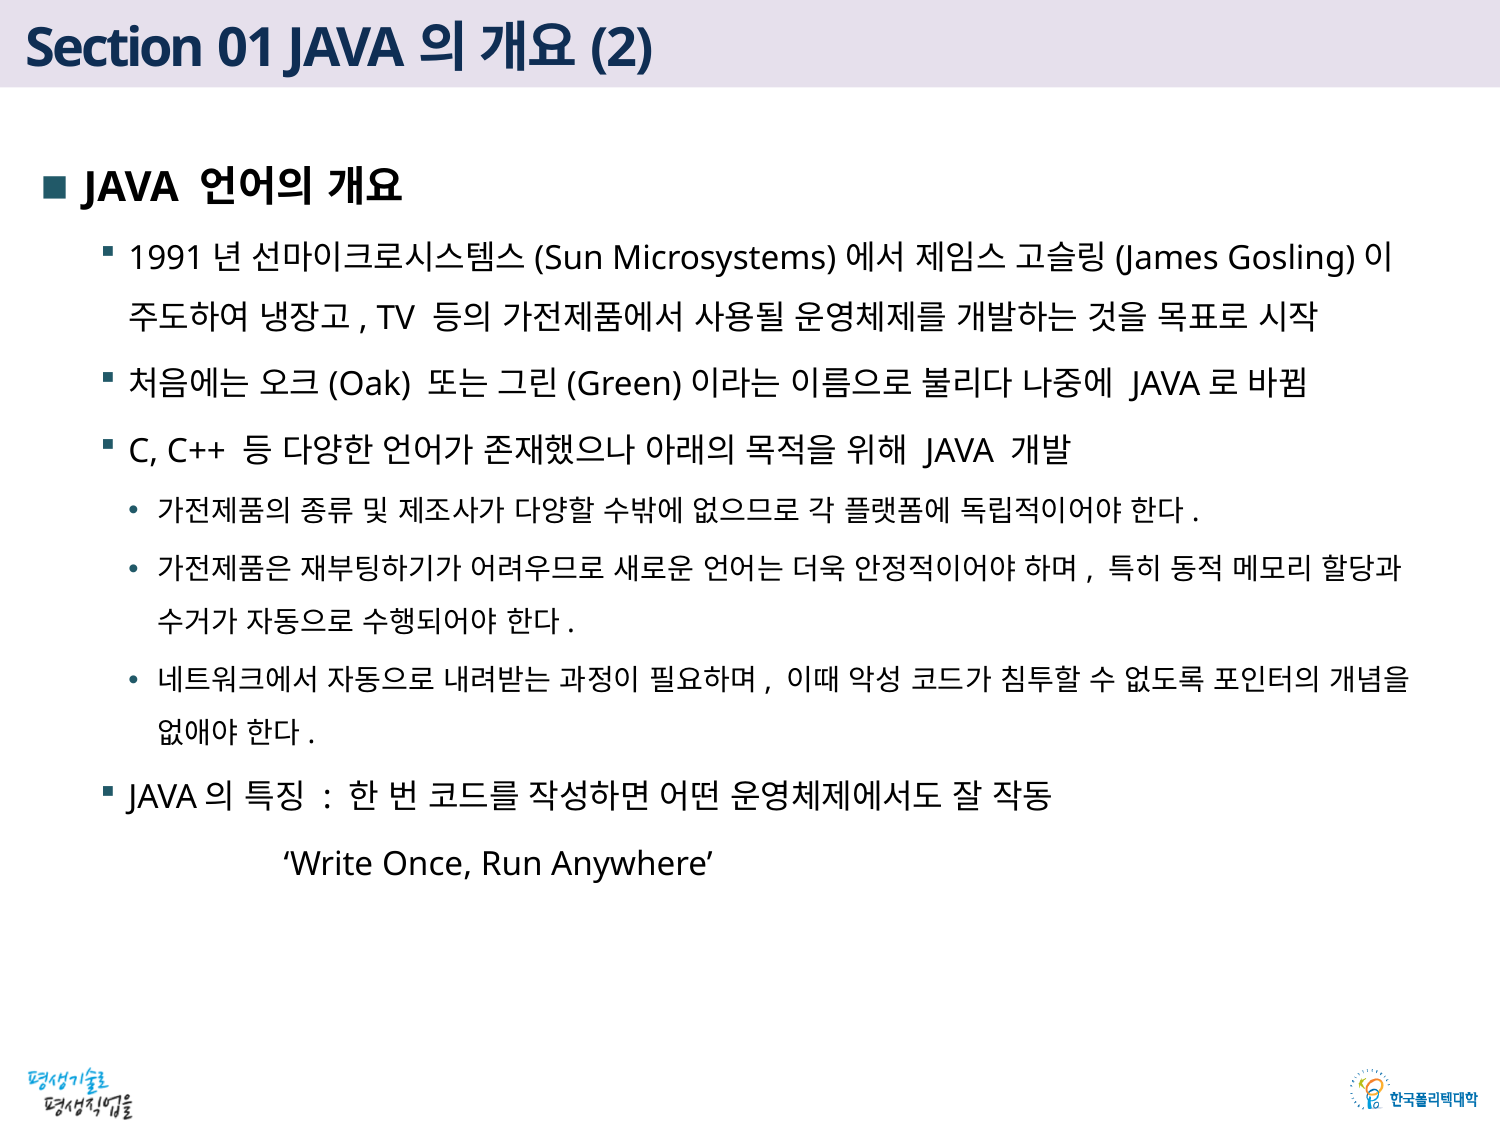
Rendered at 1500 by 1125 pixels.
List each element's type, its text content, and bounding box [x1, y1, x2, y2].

title Section 01 JAVA의 개요(2) [10, 5, 1288, 84]
picture [17, 1062, 167, 1122]
list JAVA 언어의 개요 1991년 선마이크로시스템스(Sun Microsystems)에서 제임스 고슬링(James Gosling)이 주도하여 냉장고, TV 등의 가전제품에서 사용될 운영체제를 개발하는 것을 목표로 시작 처음에는 오크(Oak) 또는 그린(Green)이라는 이름으로 불리다 나중에 JAVA로 바뀜 C, C++ 등 다양한 언어가 존재했으나 아래의 목적을 위해 JAVA 개발 가전제품의 종류 및 제조사가 다양할 수밖에 없으므로 각 플랫폼에 독립적이어야 한다. 가전제품은 재부팅하기가 어려우므로 새로운 언어는 더욱 안정적이어야 하며, 특히 동적 메모리 할당과 수거가 자동으로 수행되어야 한다. 네트워크에서 자동으로 내려받는 과정이 필요하며, 이때 악성 코드가 침투할 수 없도록 포인터의 개념을 없애야 한다. JAVA의 특징 : 한 번 코드를 작성하면 어떤 운영체제에서도 잘 작동 ‘Write Once, Run Anywhere’ [10, 126, 1481, 1057]
picture [1346, 1064, 1481, 1114]
